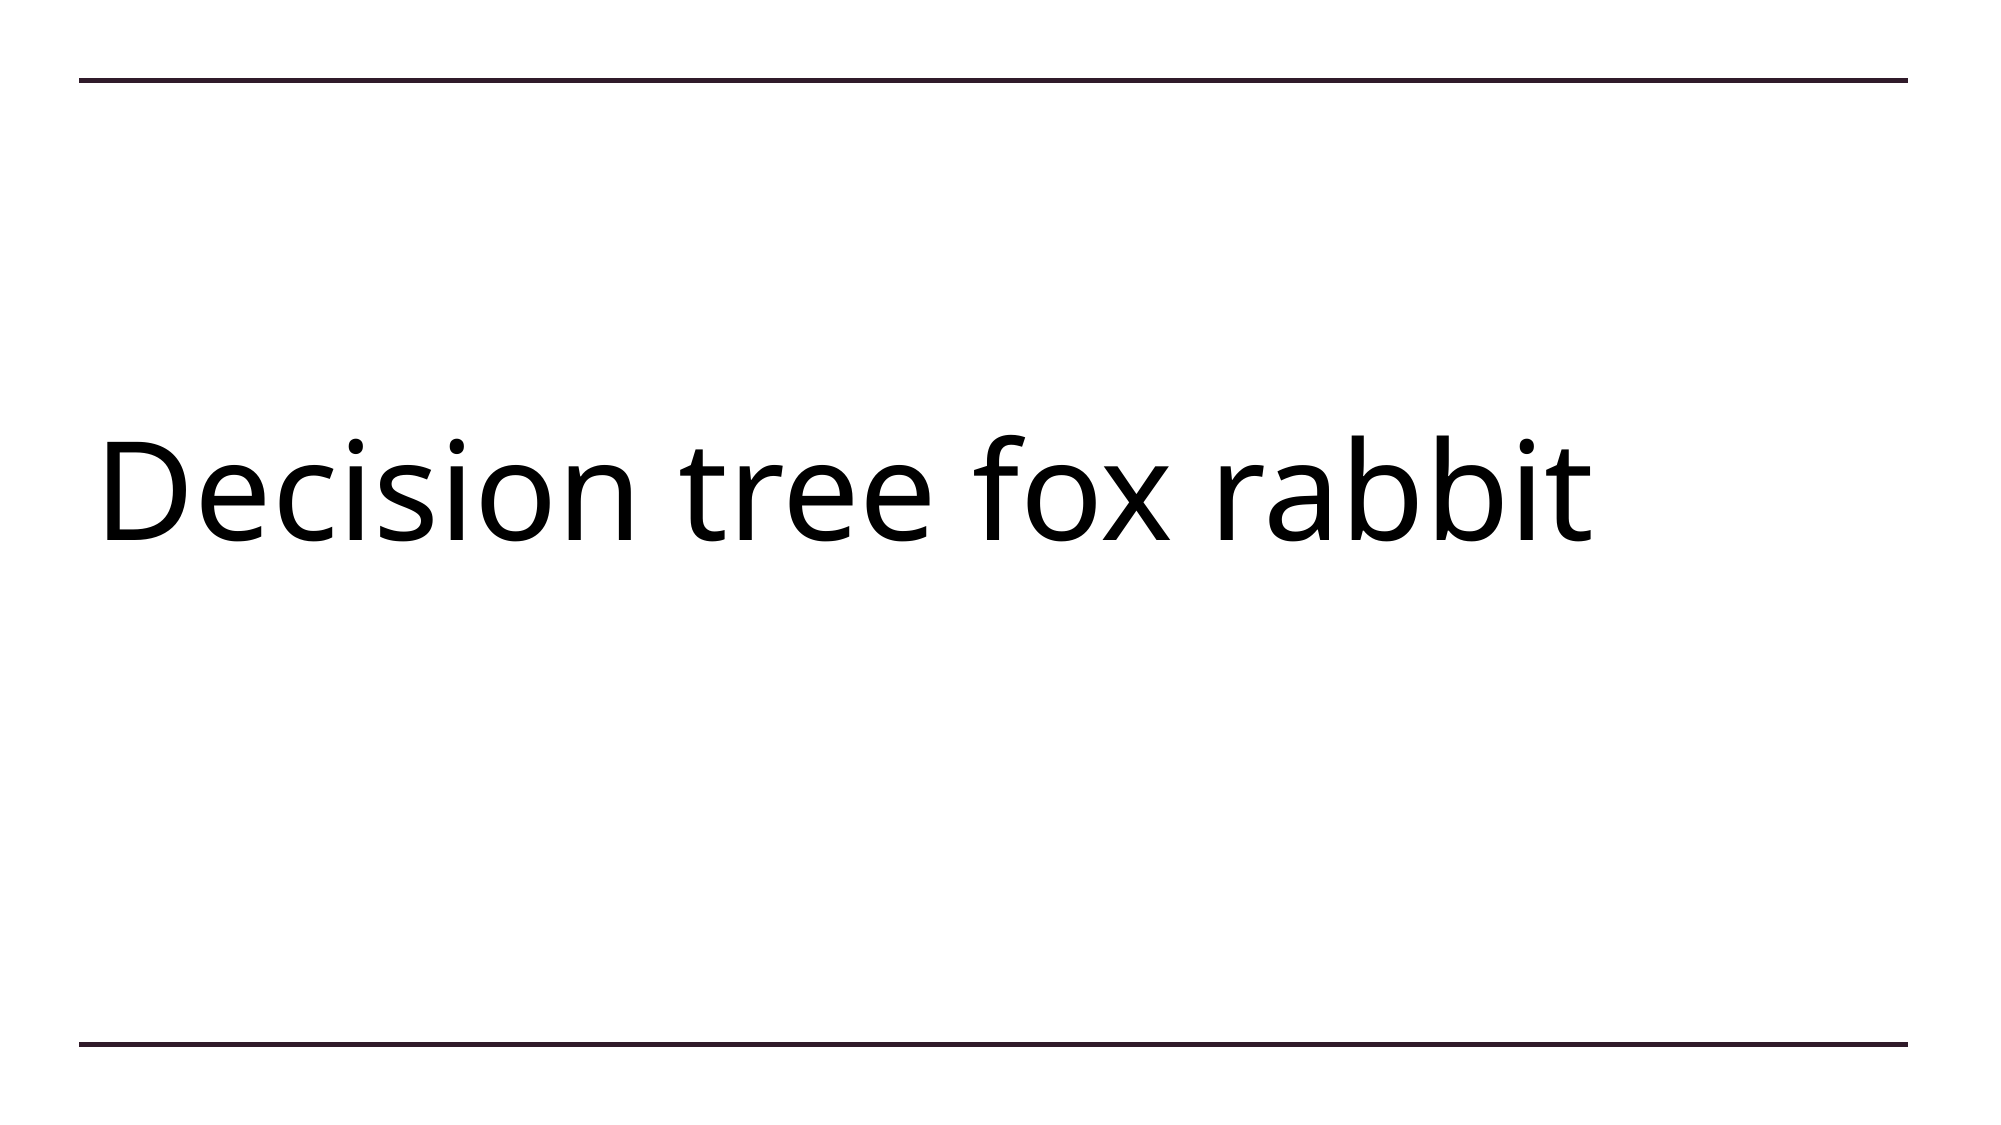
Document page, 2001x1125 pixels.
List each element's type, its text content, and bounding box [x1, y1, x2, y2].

title Decision tree fox rabbit [79, 160, 1803, 576]
